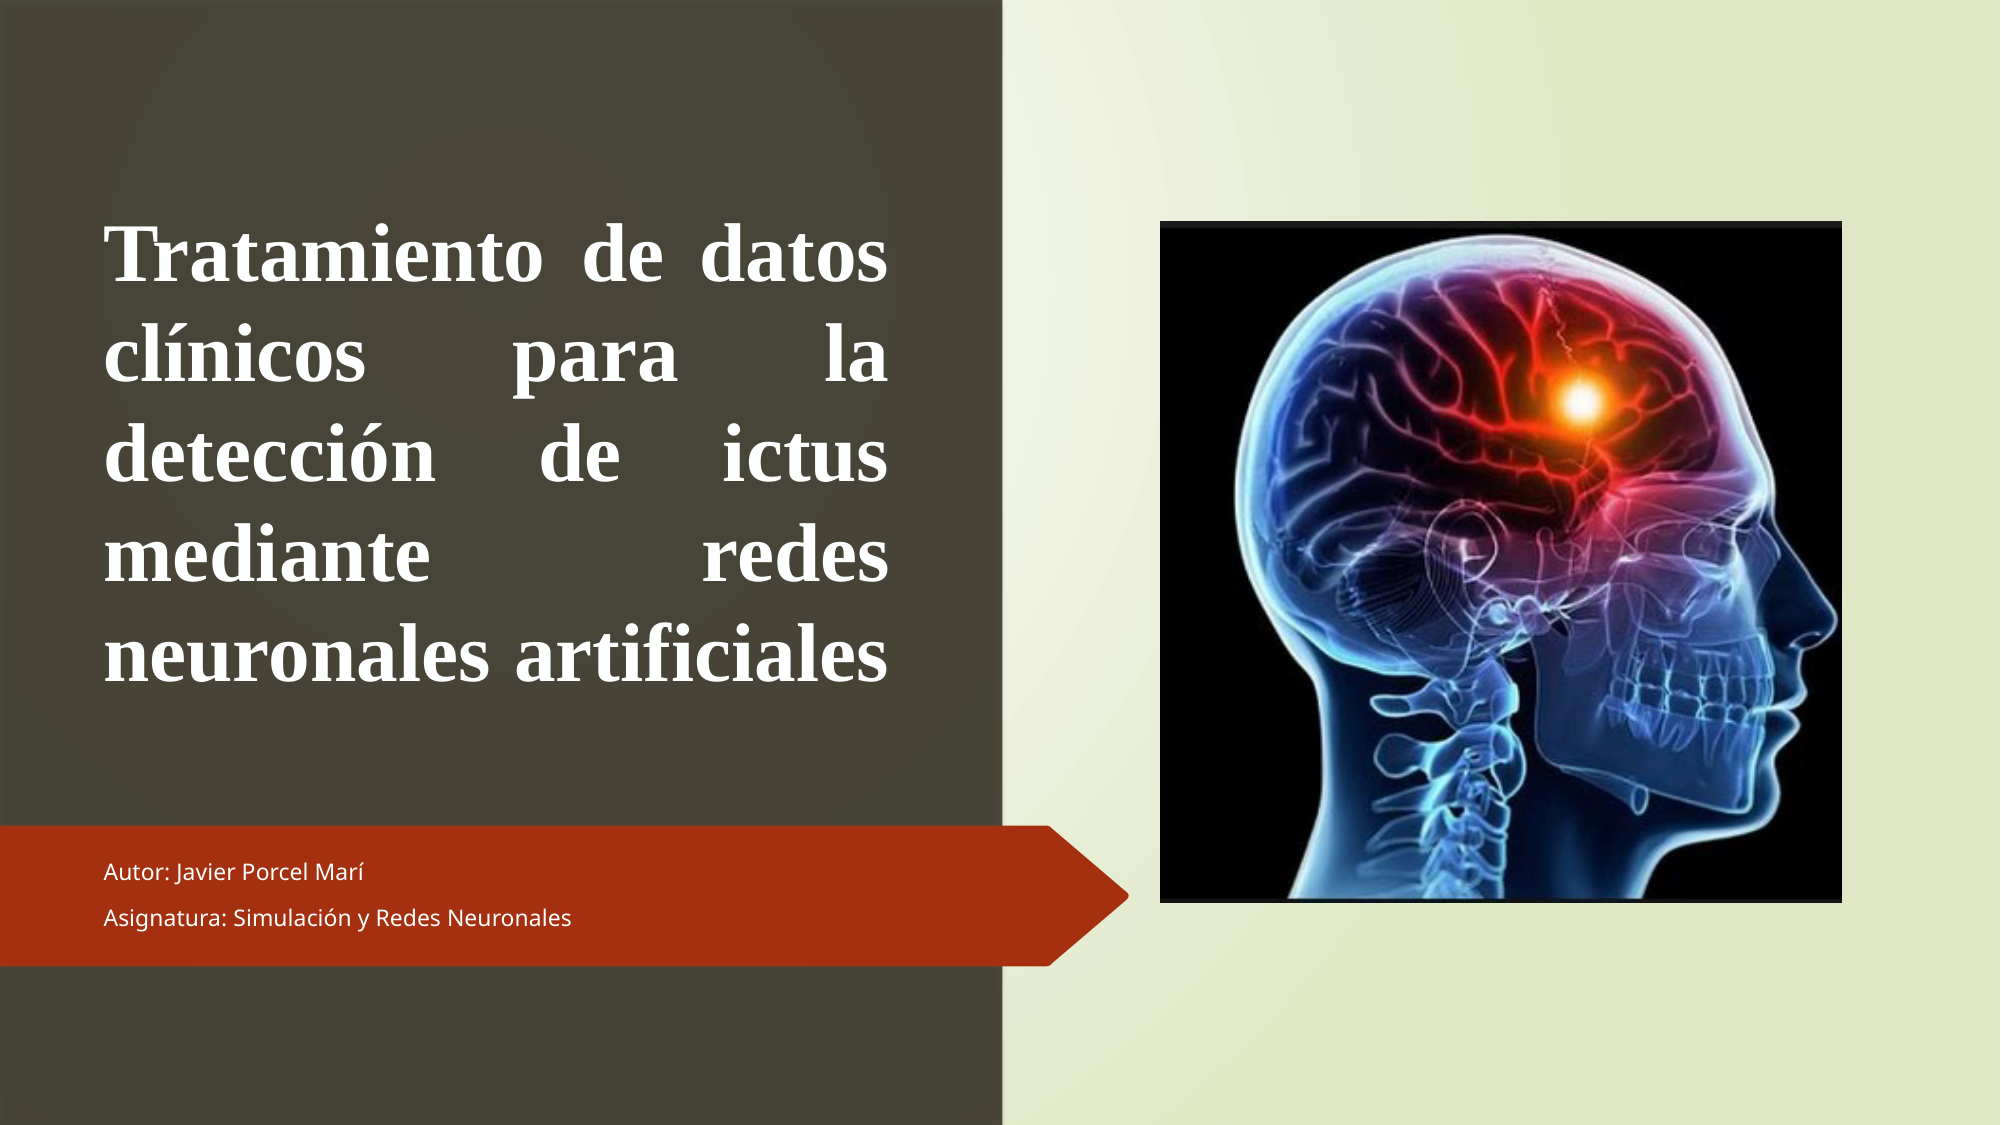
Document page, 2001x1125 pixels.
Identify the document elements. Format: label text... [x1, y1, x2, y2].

title Tratamiento de datos clínicos para la detección de ictus mediante redes neuronales artificiales [88, 158, 906, 806]
subtitle Autor: Javier Porcel Marí Asignatura: Simulación y Redes Neuronales [88, 851, 955, 941]
picture [1160, 221, 1843, 903]
text_box [0, 0, 1003, 825]
text_box [0, 967, 1003, 1125]
text_box [0, 825, 1129, 967]
text_box [1003, 0, 2000, 1125]
